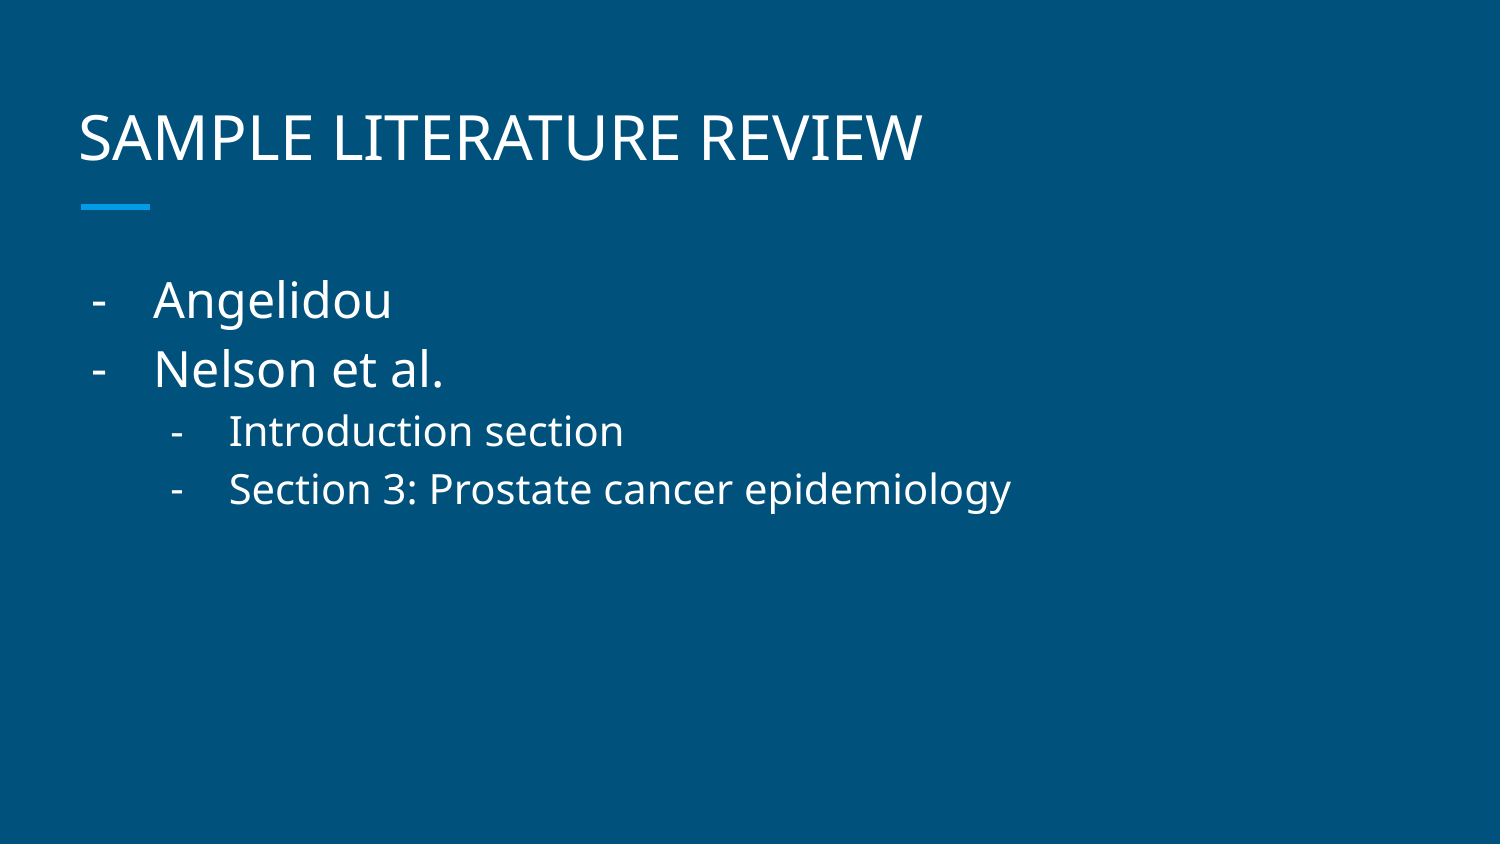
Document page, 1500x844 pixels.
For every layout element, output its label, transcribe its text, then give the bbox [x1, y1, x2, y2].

title SAMPLE LITERATURE REVIEW [63, 75, 1437, 188]
list Angelidou Nelson et al. Introduction section Section 3: Prostate cancer epidemiology [63, 244, 1437, 750]
